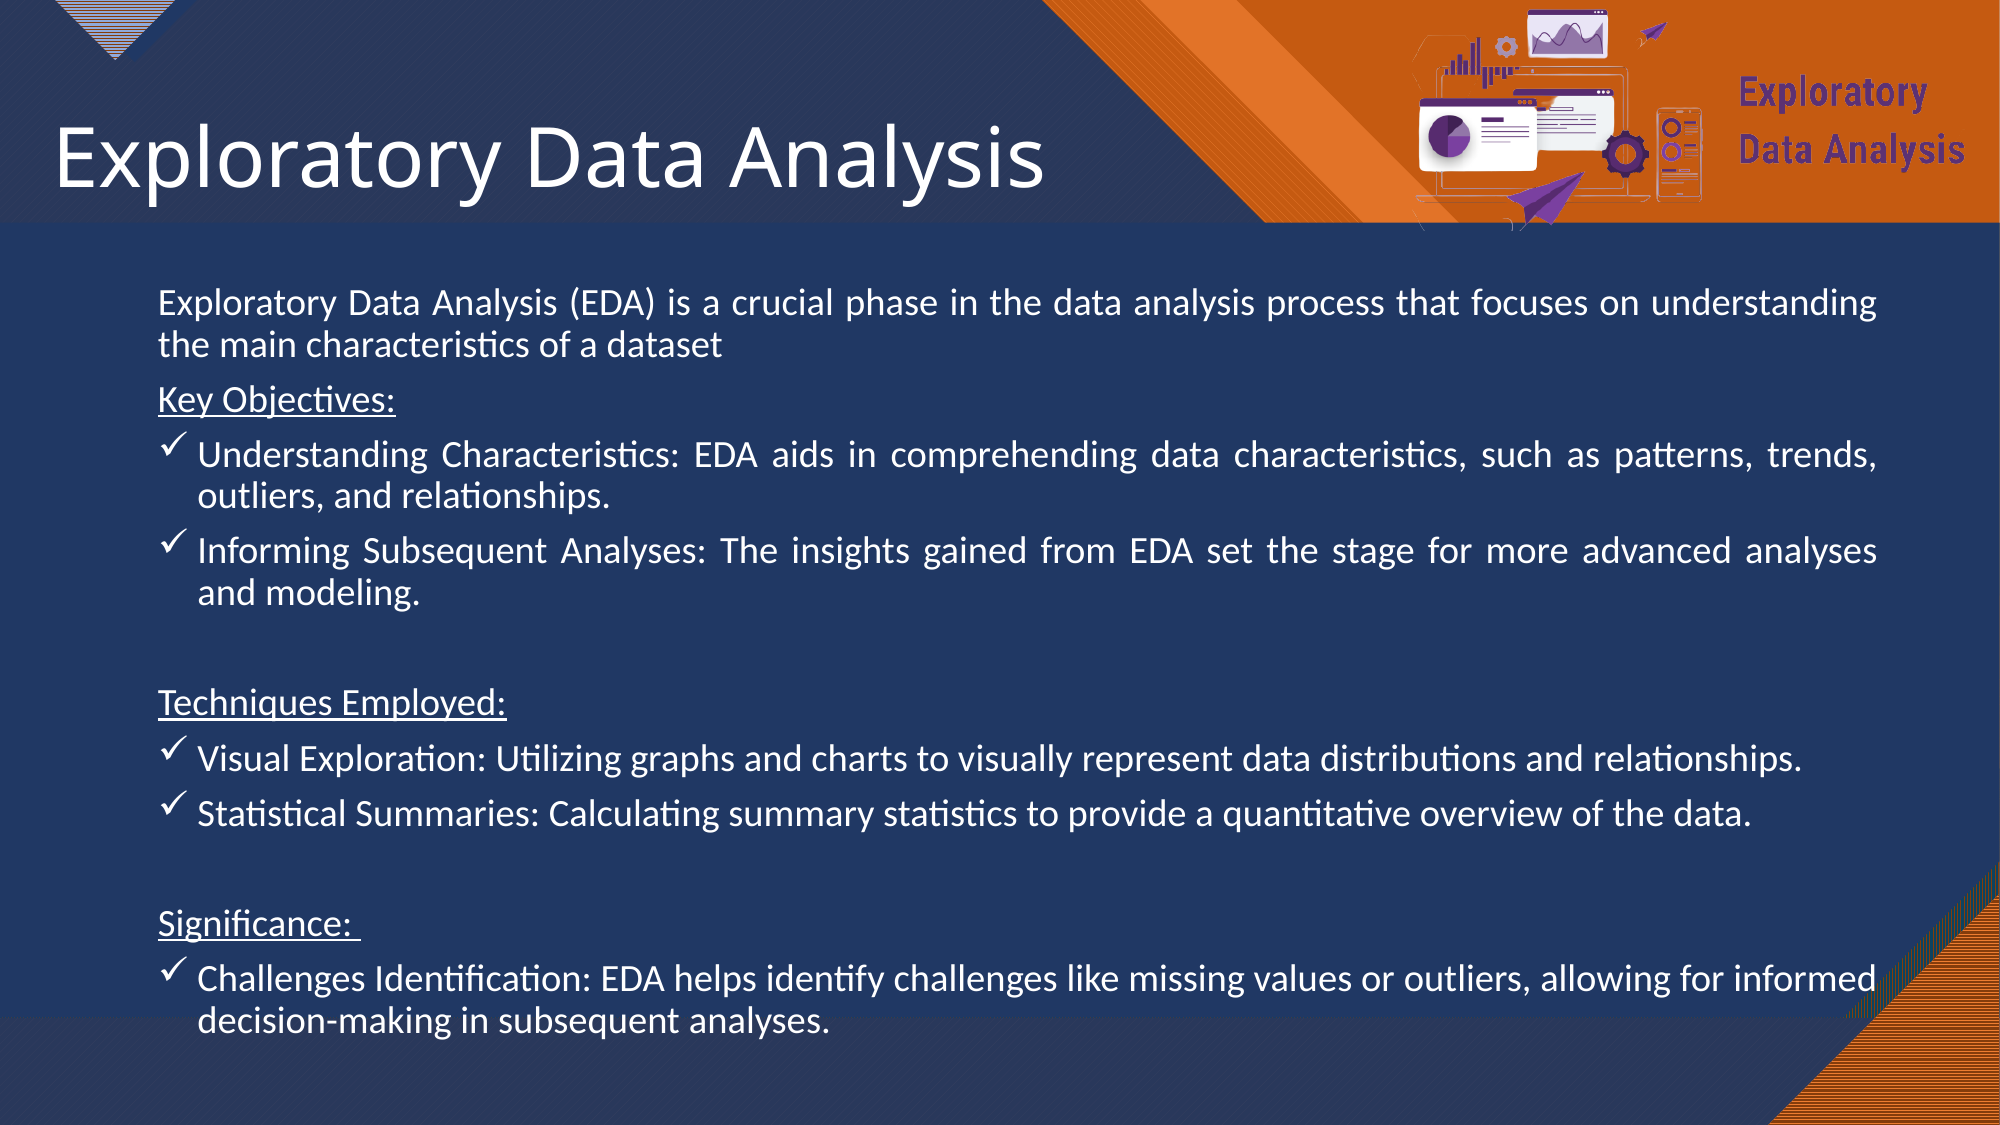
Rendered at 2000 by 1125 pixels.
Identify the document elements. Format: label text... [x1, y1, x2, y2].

title Exploratory Data Analysis [37, 37, 1632, 284]
picture [1412, 0, 2000, 231]
list Exploratory Data Analysis (EDA) is a crucial phase in the data analysis process that focuses on understanding the main characteristics of a dataset Key Objectives: Understanding Characteristics: EDA aids in comprehending data characteristics, such as patterns, trends, outliers, and relationships. Informing Subsequent Analyses: The insights gained from EDA set the stage for more advanced analyses and modeling. Techniques Employed: Visual Exploration: Utilizing graphs and charts to visually represent data distributions and relationships. Statistical Summaries: Calculating summary statistics to provide a quantitative overview of the data. Significance: Challenges Identification: EDA helps identify challenges like missing values or outliers, allowing for informed decision-making in subsequent analyses. [142, 275, 1893, 1063]
